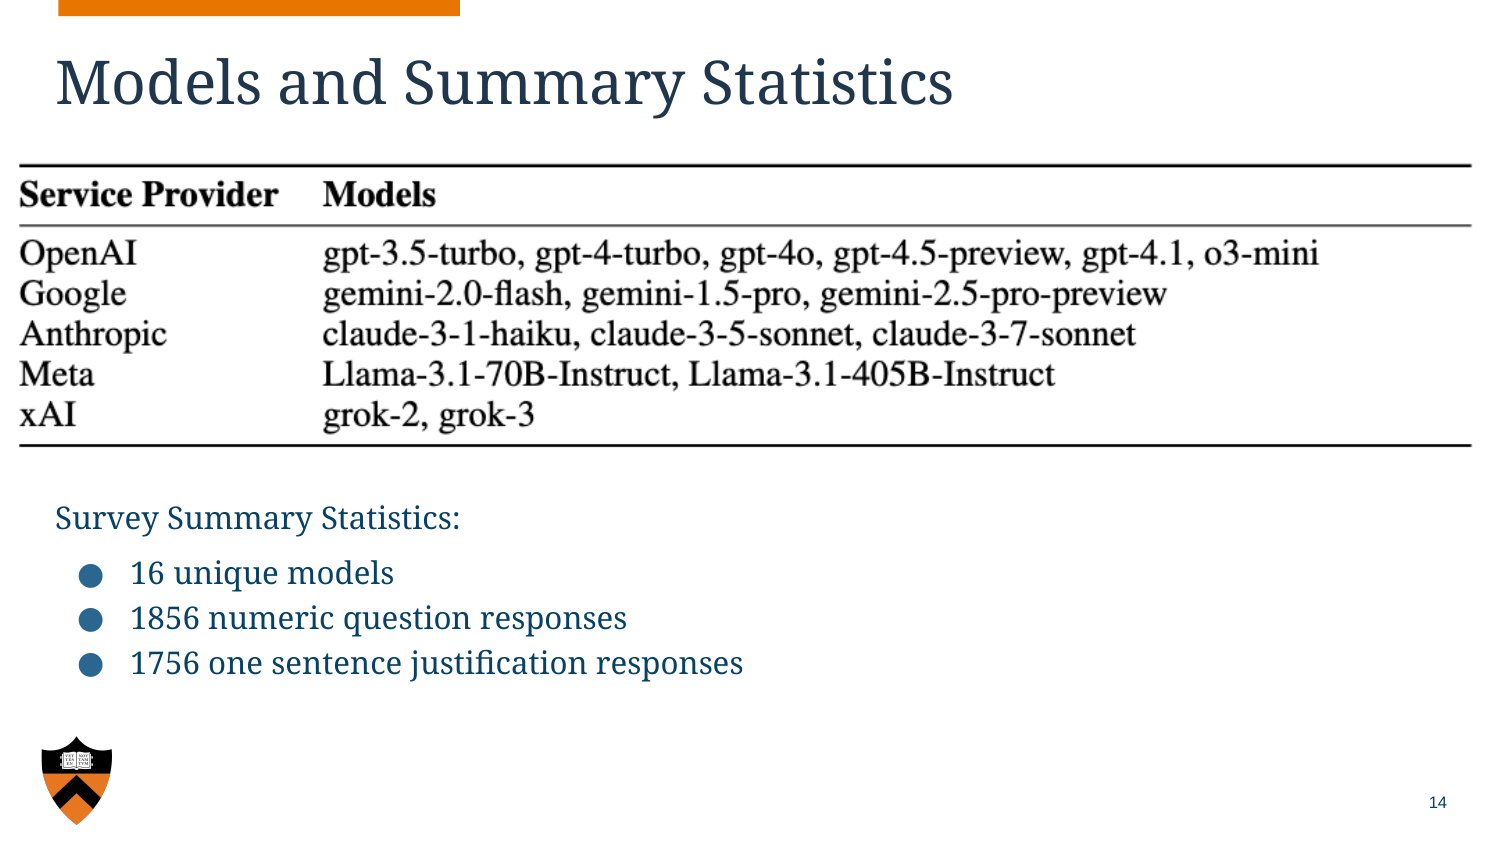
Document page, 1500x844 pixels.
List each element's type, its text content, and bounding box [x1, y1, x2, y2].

picture [41, 736, 112, 825]
picture [0, 148, 1500, 468]
title Models and Summary Statistics [44, 47, 1338, 146]
slide_number ‹#› [1408, 779, 1459, 825]
list Survey Summary Statistics: 16 unique models 1856 numeric question responses 1756 one sentence justification responses [44, 477, 1444, 697]
